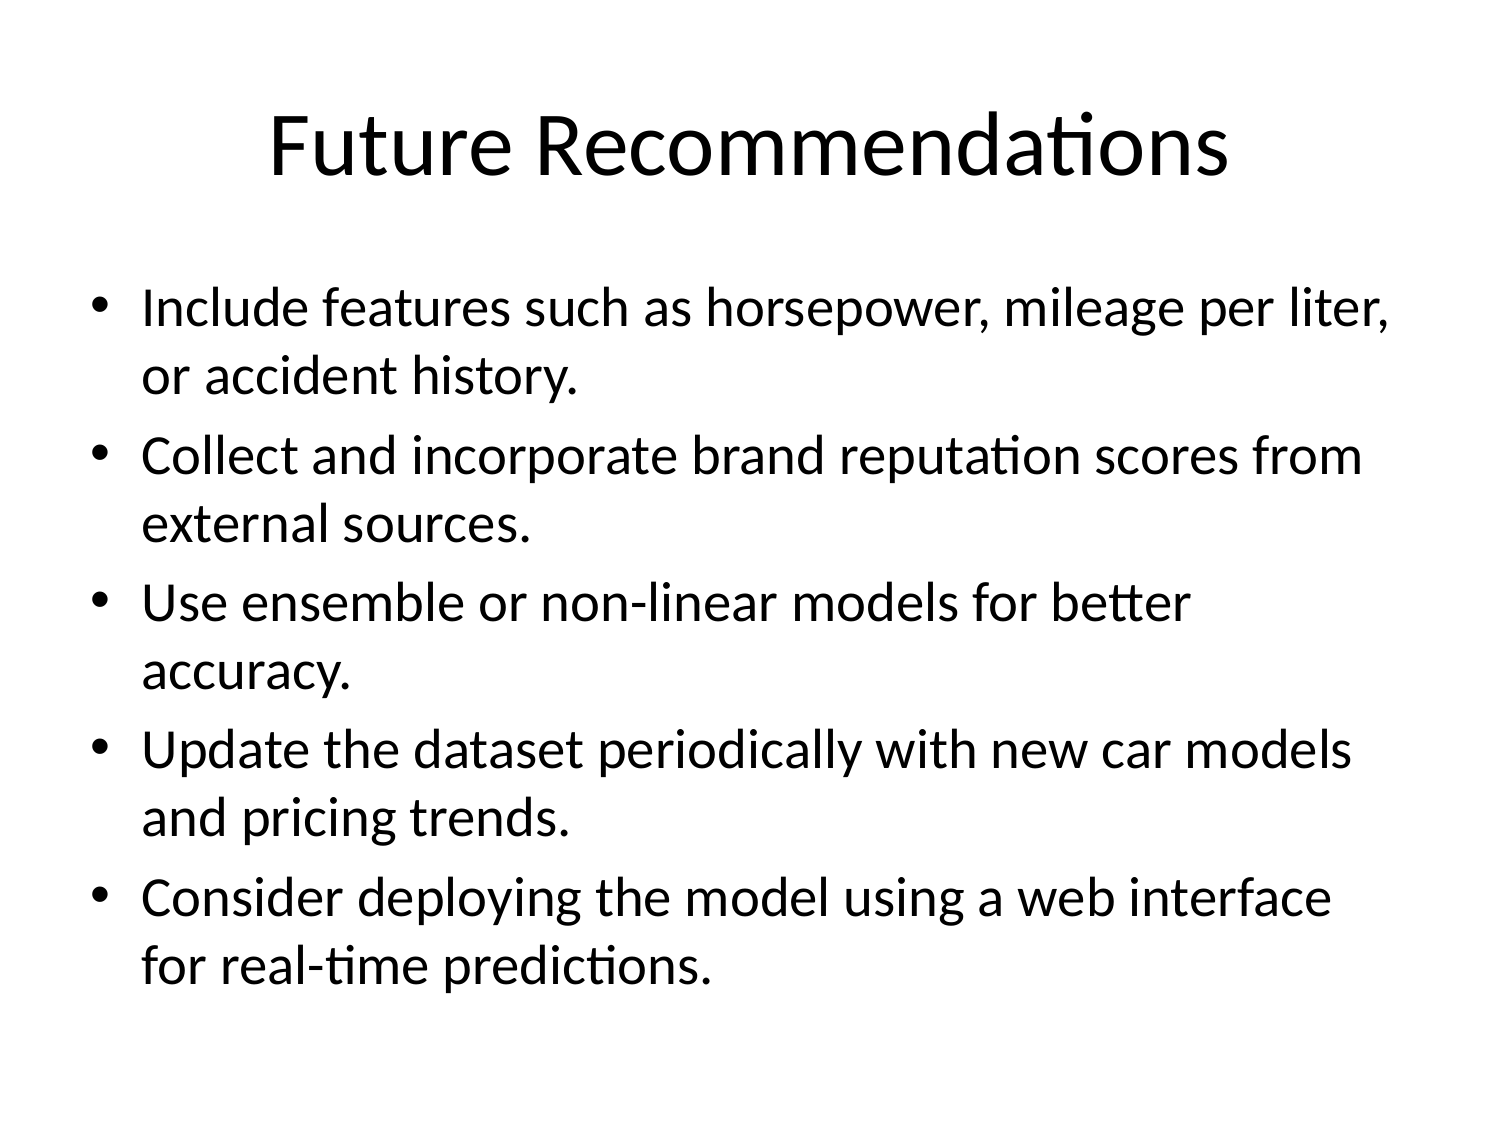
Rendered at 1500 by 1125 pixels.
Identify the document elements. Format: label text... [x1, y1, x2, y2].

title Future Recommendations [75, 45, 1425, 233]
list Include features such as horsepower, mileage per liter, or accident history. Collect and incorporate brand reputation scores from external sources. Use ensemble or non-linear models for better accuracy. Update the dataset periodically with new car models and pricing trends. Consider deploying the model using a web interface for real-time predictions. [75, 262, 1425, 1005]
